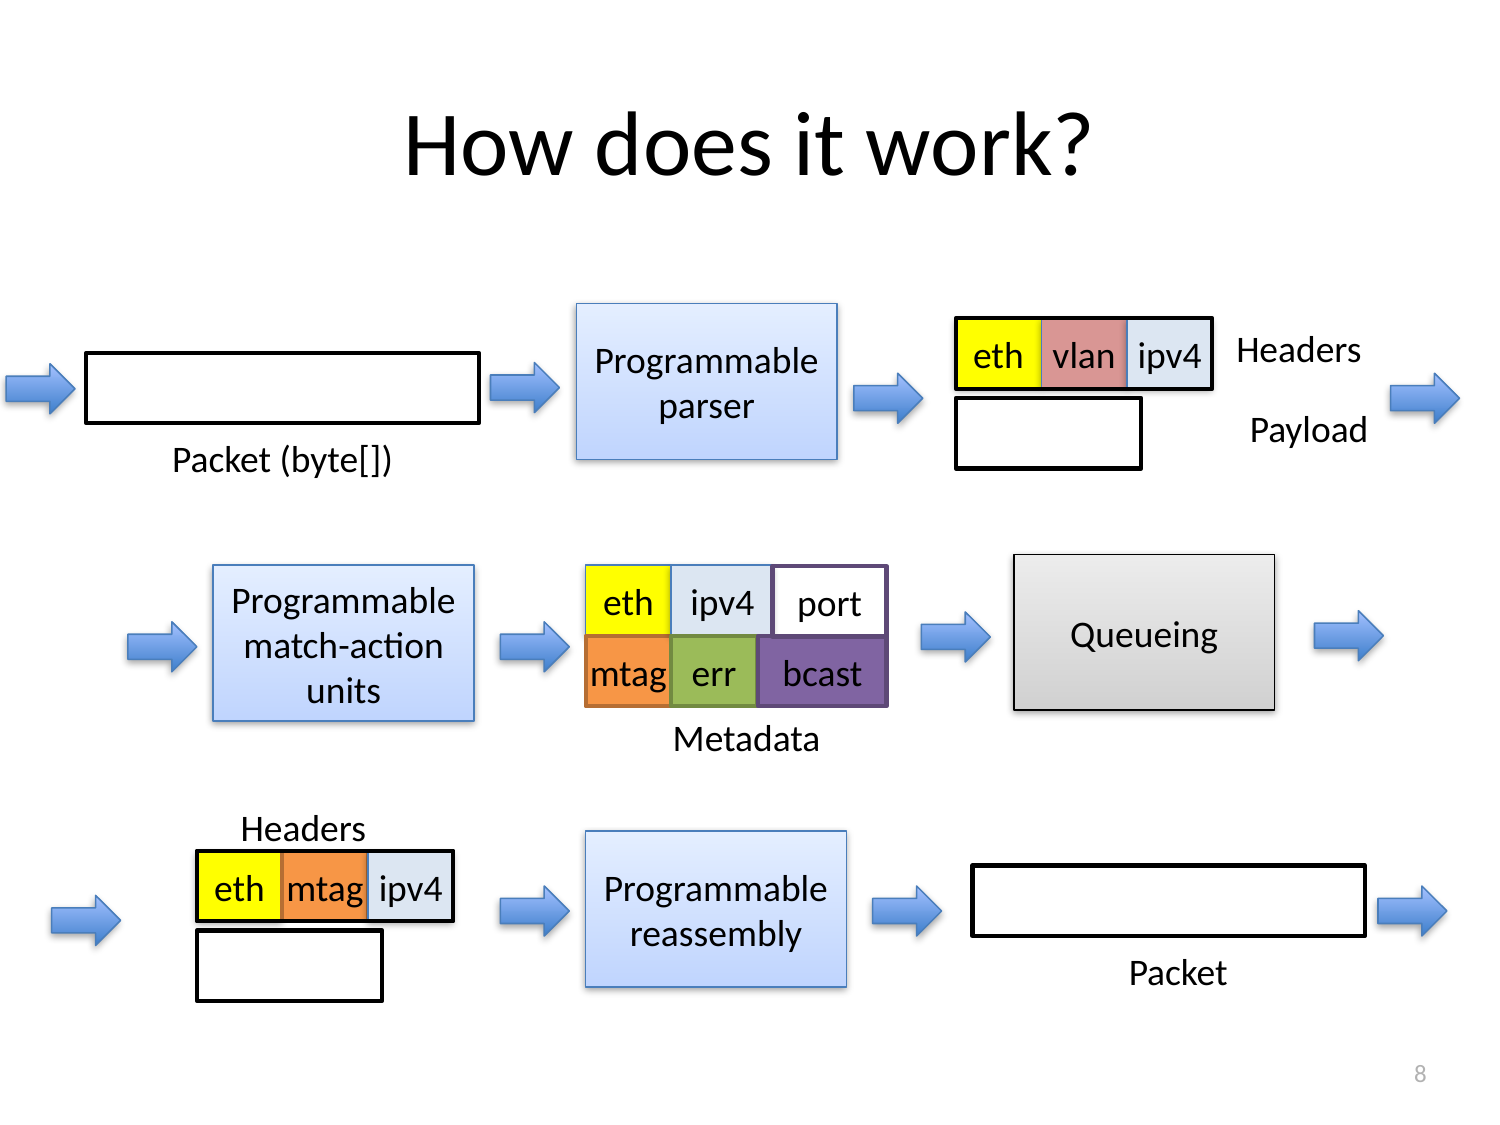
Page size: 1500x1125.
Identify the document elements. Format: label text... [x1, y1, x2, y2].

text_box [871, 885, 943, 937]
text_box Metadata [657, 708, 836, 766]
text_box [50, 894, 122, 947]
slide_number 8 [1285, 1042, 1442, 1103]
title How does it work? [75, 45, 1425, 233]
text_box Programmable parser [576, 303, 838, 460]
text_box Packet (byte[]) [157, 427, 408, 488]
text_box Headers [225, 796, 382, 856]
text_box mtag [584, 634, 669, 708]
text_box [954, 316, 1214, 391]
text_box Queueing [1013, 554, 1275, 711]
text_box [499, 885, 570, 937]
text_box [920, 611, 991, 663]
text_box [84, 351, 481, 425]
text_box [853, 372, 924, 424]
text_box [489, 361, 560, 414]
text_box [1313, 609, 1384, 662]
text_box [954, 396, 1143, 471]
text_box [1389, 372, 1461, 424]
text_box [195, 849, 455, 923]
text_box Headers [1221, 317, 1377, 378]
text_box Programmable reassembly [585, 830, 847, 988]
text_box Payload [1234, 397, 1384, 458]
text_box ipv4 [670, 564, 770, 634]
text_box [195, 928, 384, 1003]
text_box bcast [756, 634, 889, 708]
text_box port [770, 564, 889, 639]
text_box Packet [1113, 940, 1243, 1000]
text_box [970, 863, 1367, 938]
text_box [5, 363, 76, 415]
text_box eth [585, 564, 669, 634]
text_box [127, 621, 198, 673]
text_box [1377, 885, 1448, 937]
text_box Programmable match-action units [212, 564, 475, 722]
text_box err [669, 634, 756, 708]
text_box [499, 621, 570, 673]
